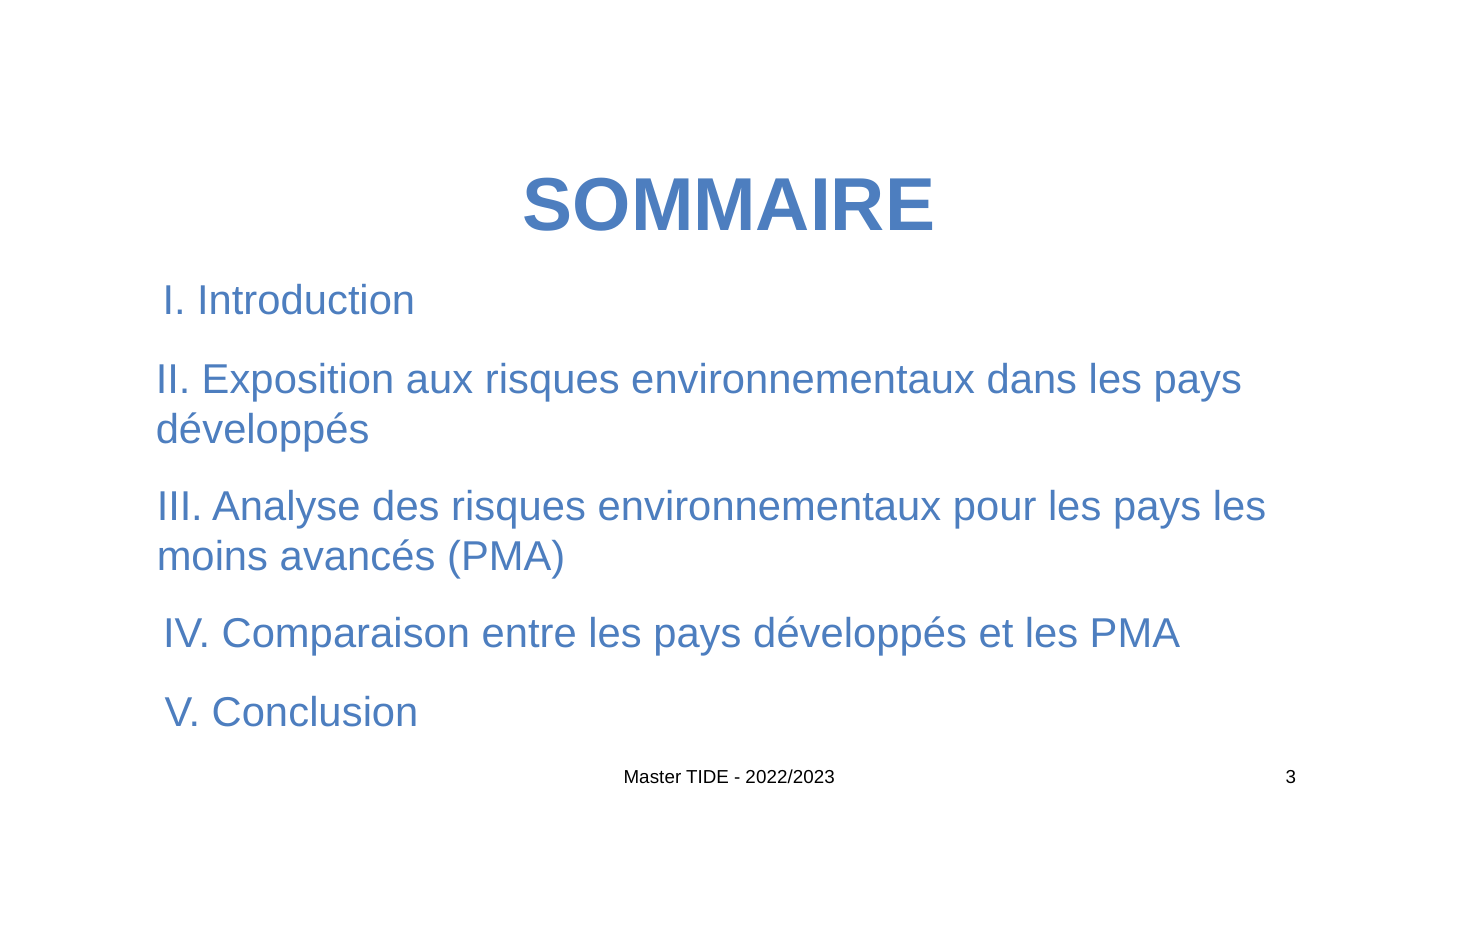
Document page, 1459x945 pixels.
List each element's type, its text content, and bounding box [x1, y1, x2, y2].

text_box V. Conclusion [149, 677, 434, 743]
footer Master TIDE - 2022/2023 [438, 754, 1020, 798]
text_box III. Analyse des risques environnementaux pour les pays les moins avancés (PMA) [142, 471, 1282, 587]
text_box I. Introduction [147, 265, 431, 330]
slide_number 3 [1020, 754, 1312, 798]
text_box SOMMAIRE [508, 147, 951, 253]
text_box IV. Comparaison entre les pays développés et les PMA [148, 598, 1196, 664]
text_box II. Exposition aux risques environnementaux dans les pays développés [141, 344, 1258, 459]
